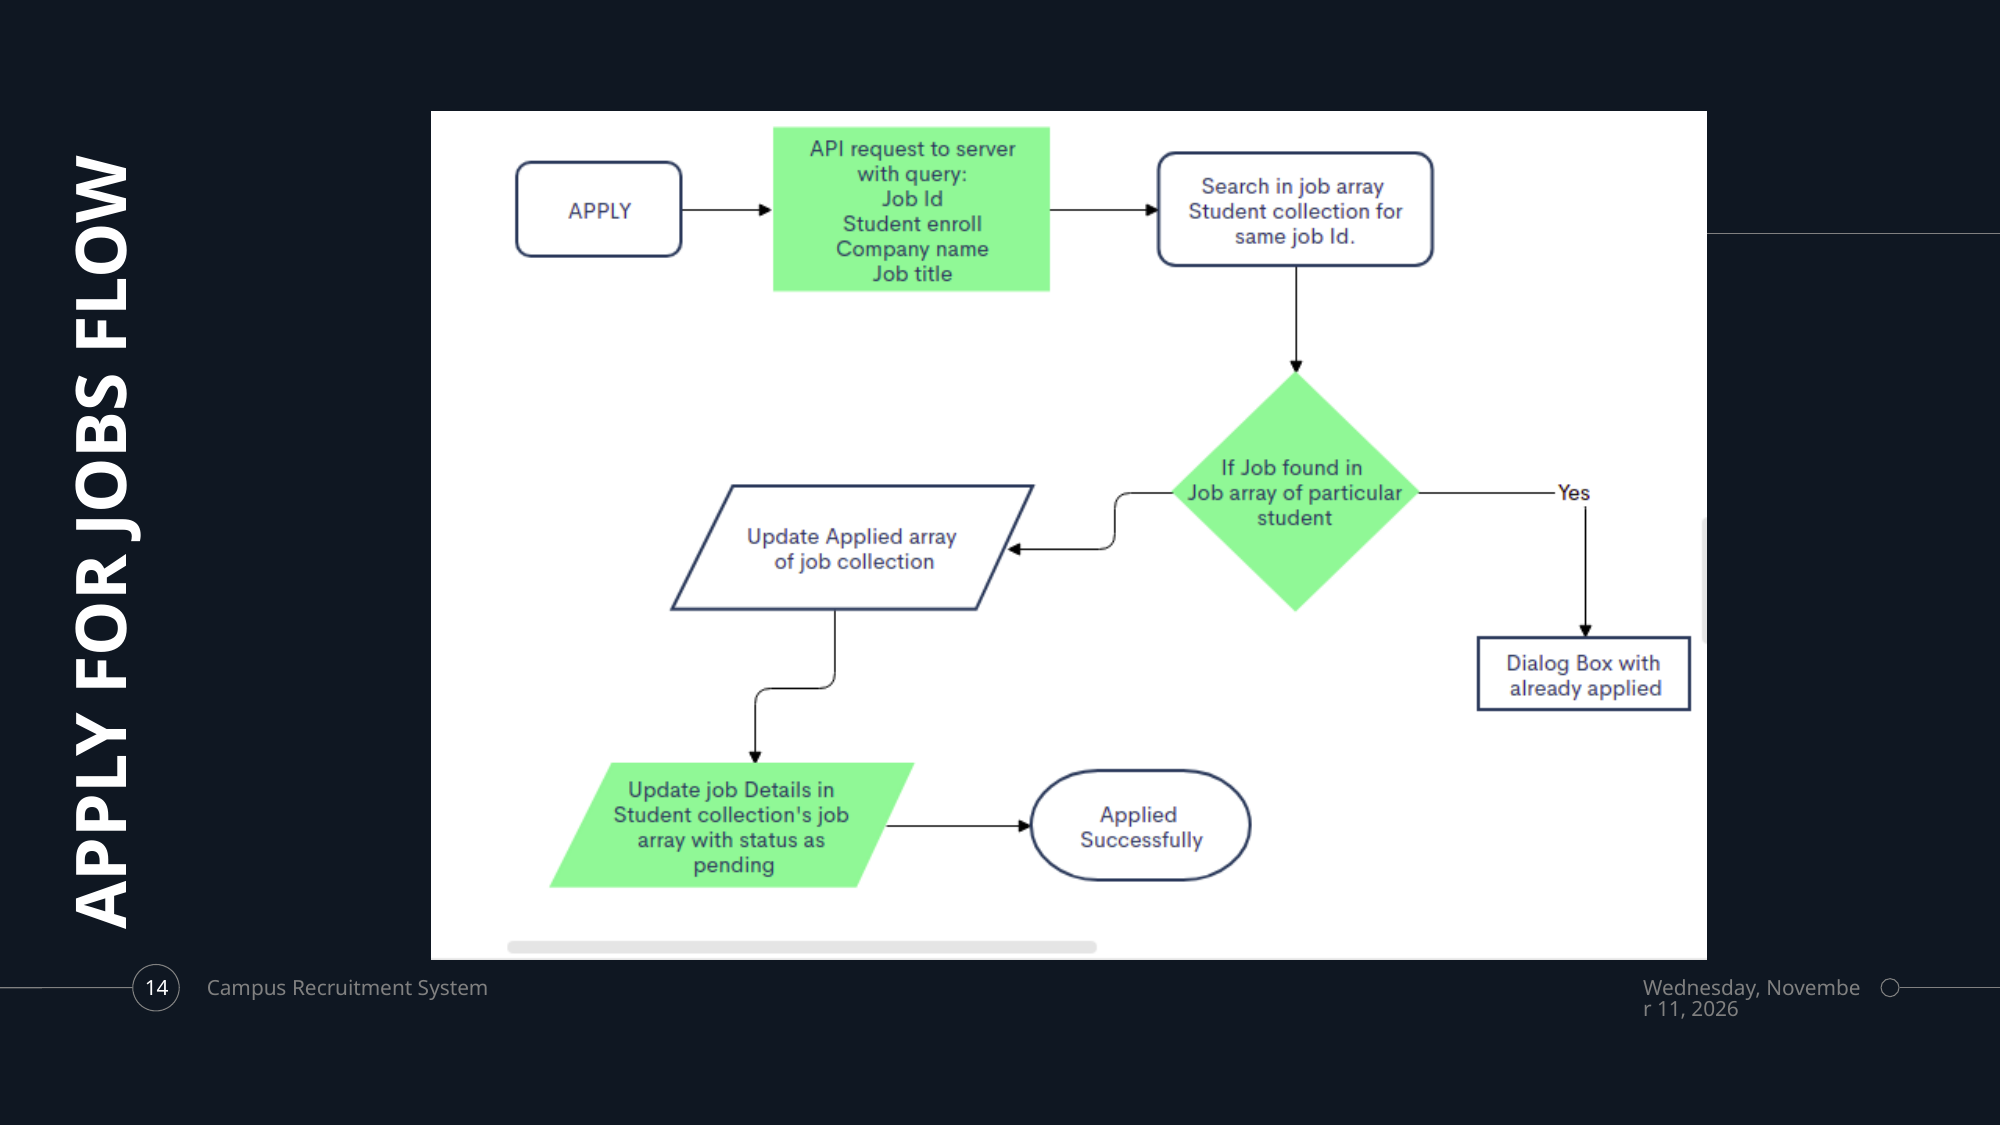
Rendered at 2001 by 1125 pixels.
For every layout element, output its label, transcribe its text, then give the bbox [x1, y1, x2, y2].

footer Campus Recruitment System [191, 964, 671, 1014]
title APPLY FOR JOBS FLOW [48, 123, 142, 930]
slide_number 14 [127, 964, 186, 1014]
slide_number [1643, 964, 1863, 1014]
picture [431, 111, 1707, 961]
